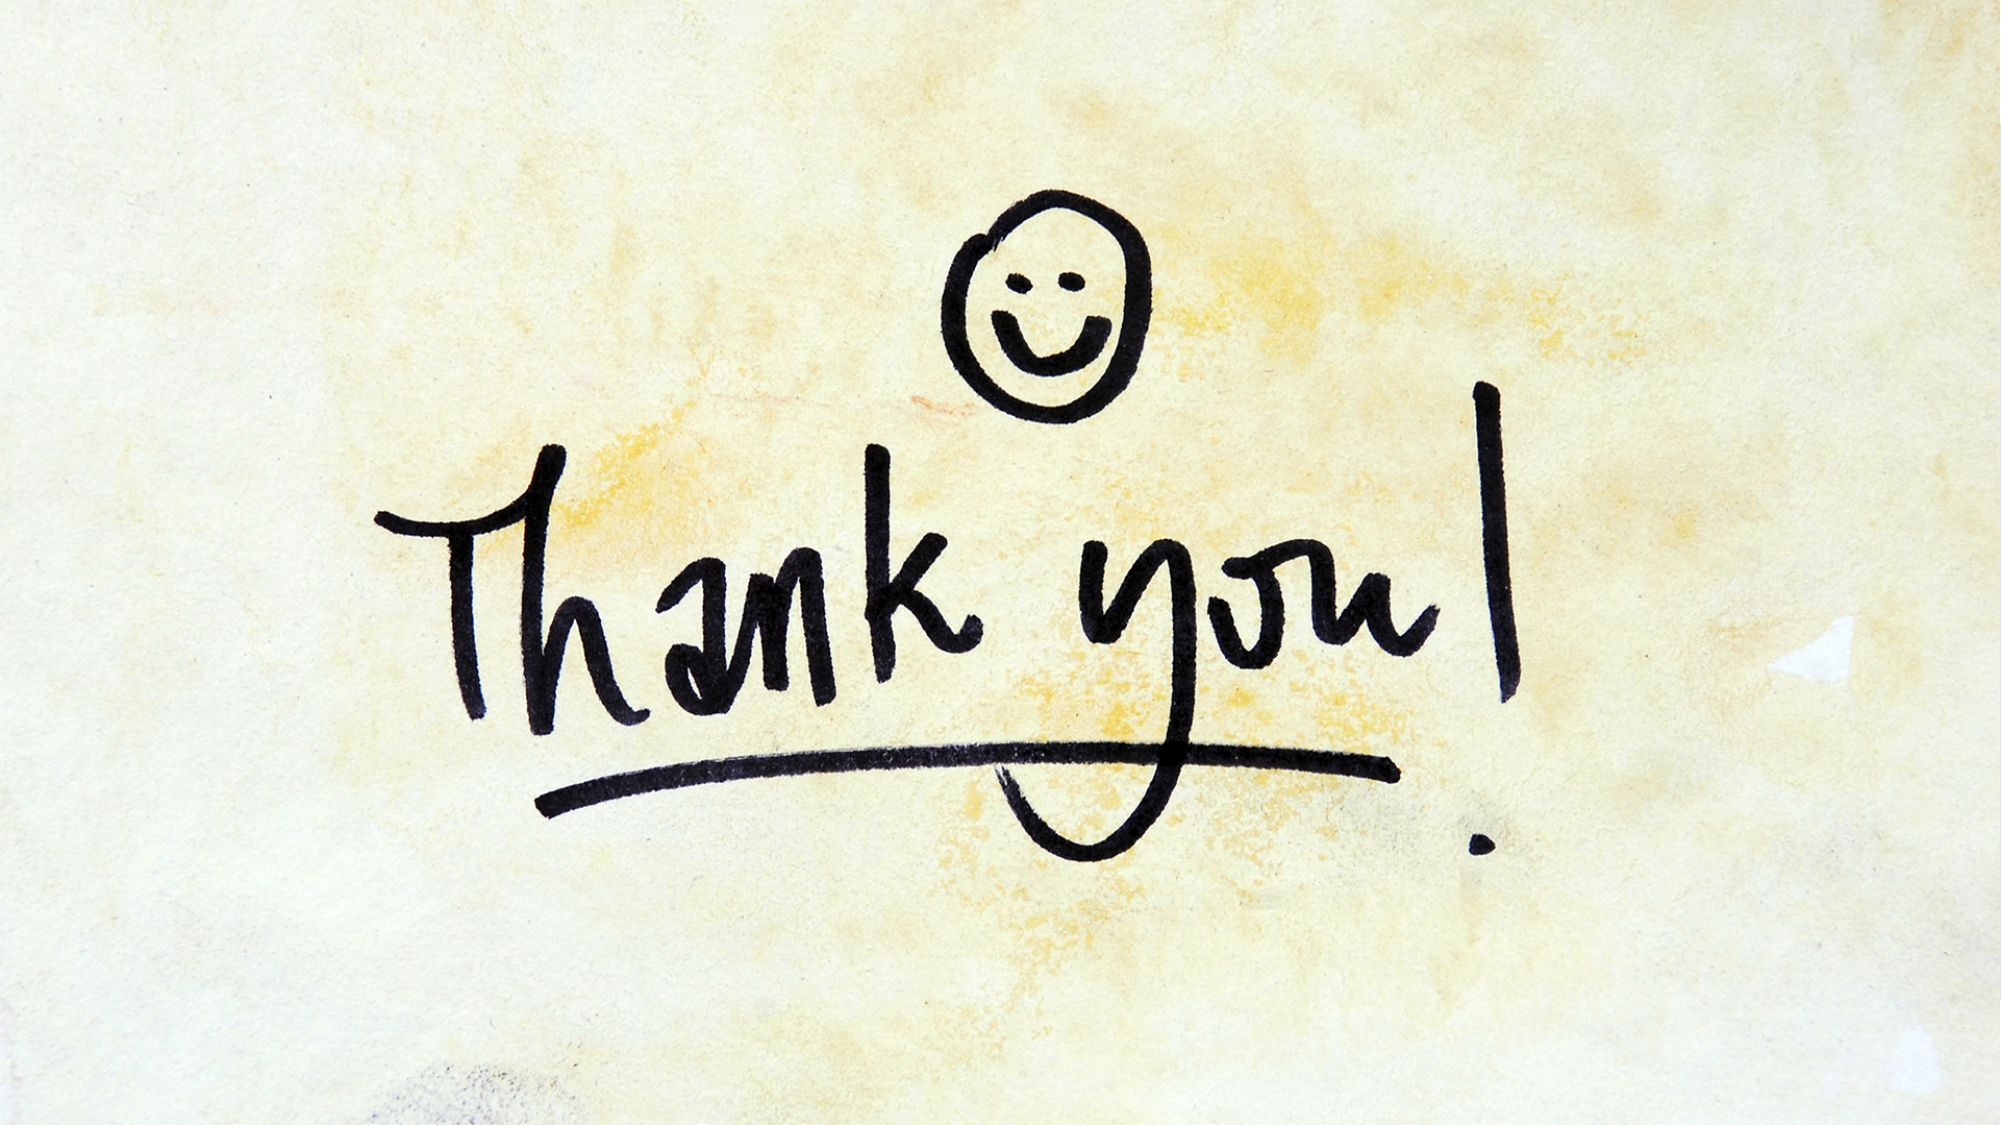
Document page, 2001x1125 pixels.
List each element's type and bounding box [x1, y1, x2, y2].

list [0, 0, 2000, 1125]
